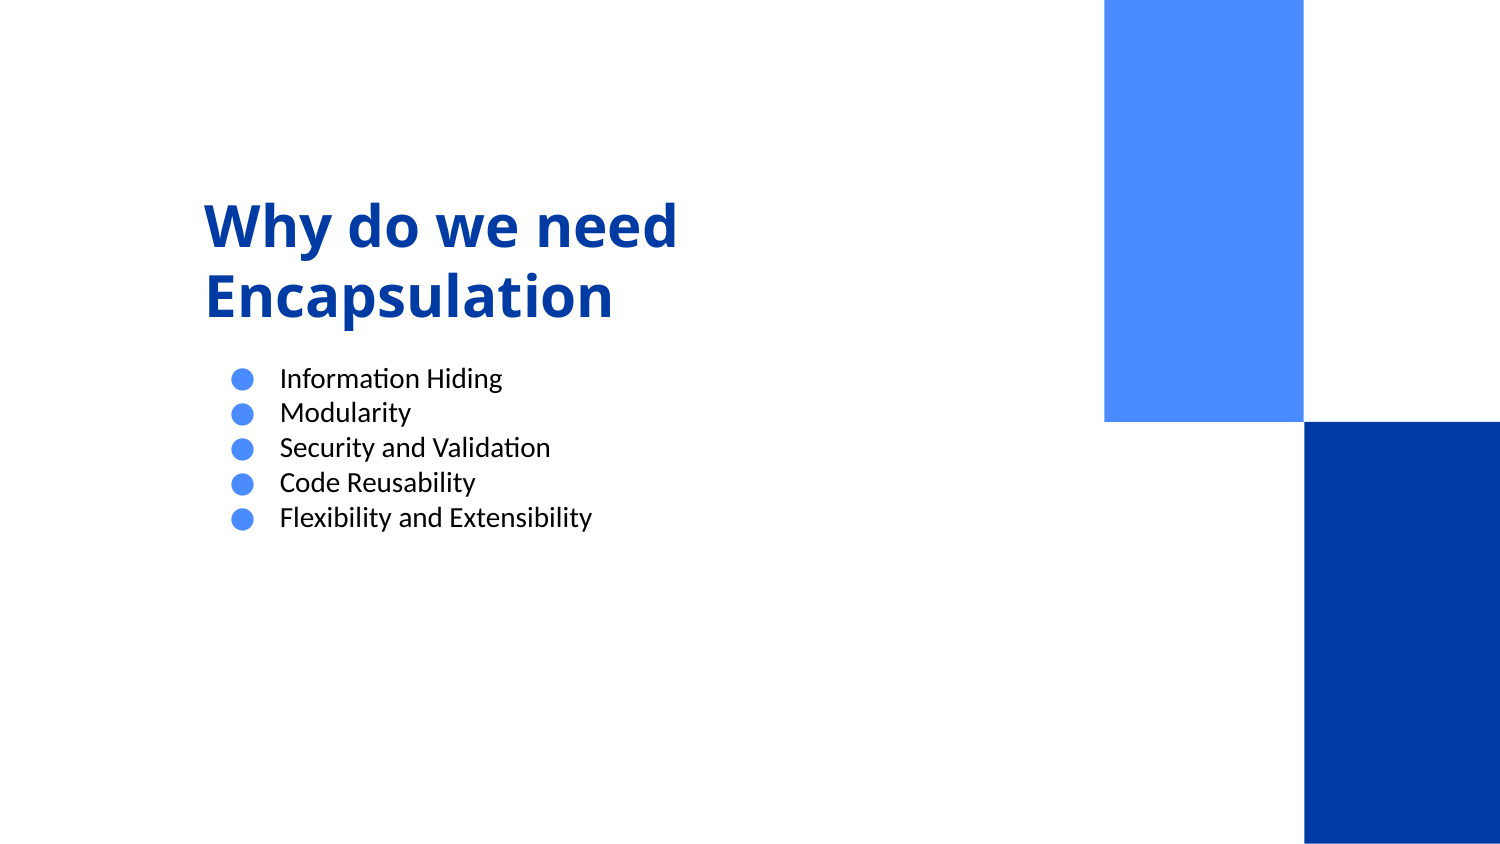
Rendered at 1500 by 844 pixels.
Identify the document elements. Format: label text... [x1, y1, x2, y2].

list Information Hiding Modularity Security and Validation Code Reusability Flexibility and Extensibility [189, 343, 884, 674]
title Why do we need Encapsulation [189, 219, 884, 343]
